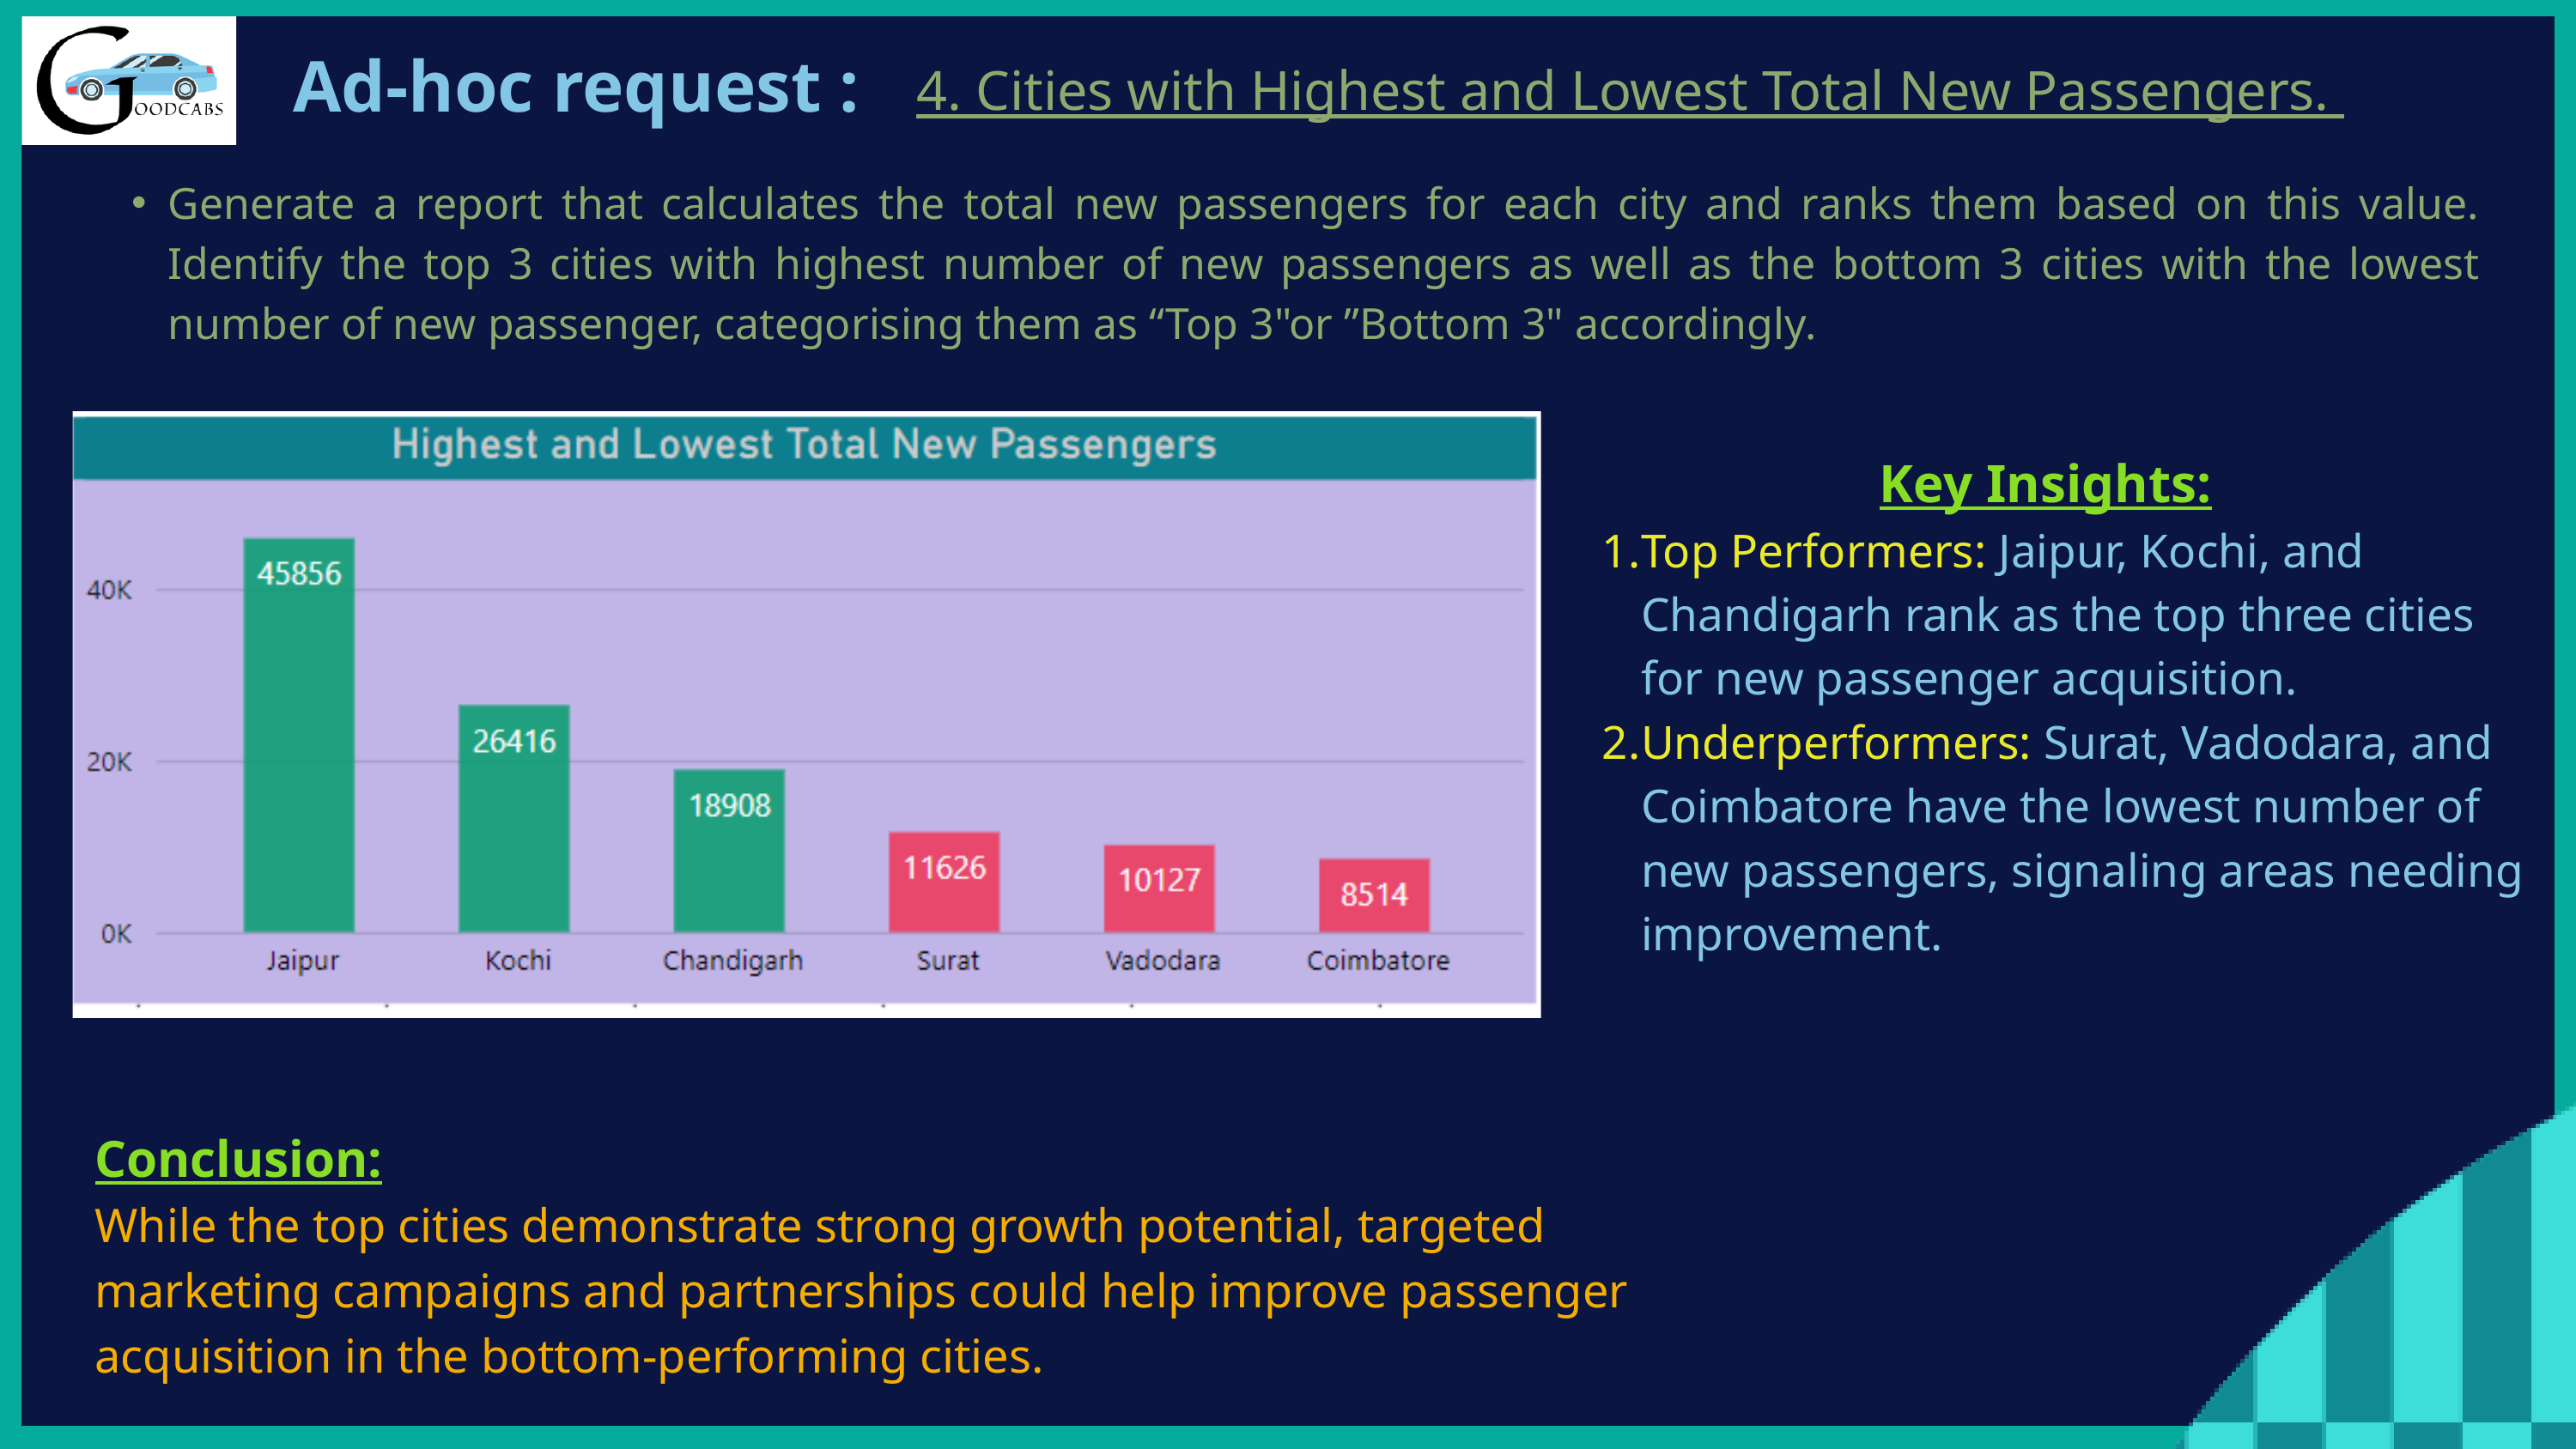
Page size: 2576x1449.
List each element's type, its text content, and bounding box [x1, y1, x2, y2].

text_box Generate a report that calculates the total new passengers for each city and ranks them based on this value. Identify the top 3 cities with highest number of new passengers as well as the bottom 3 cities with the lowest number of new passenger, categorising them as “Top 3"or ”Bottom 3" accordingly. [1996, 167, 2482, 349]
text_box 4. Cities with Highest and Lowest Total New Passengers. [1996, 45, 2398, 122]
text_box [72, 411, 576, 1018]
text_box Ad-hoc request : [275, 27, 576, 127]
text_box [1996, 996, 2576, 1449]
text_box Conclusion: While the top cities demonstrate strong growth potential, targeted marketing campaigns and partnerships could help improve passenger acquisition in the bottom-performing cities. [94, 1116, 576, 1447]
text_box Generate a report that calculates the total new passengers for each city and ranks them based on this value. Identify the top 3 cities with highest number of new passengers as well as the bottom 3 cities with the lowest number of new passenger, categorising them as “Top 3"or ”Bottom 3" accordingly. [94, 167, 576, 349]
text_box Key Insights: Top Performers: Jaipur, Kochi, and Chandigarh rank as the top three cities for new passenger acquisition. Underperformers: Surat, Vadodara, and Coimbatore have the lowest number of new passengers, signaling areas needing improvement. [1996, 440, 2529, 961]
text_box [21, 16, 237, 145]
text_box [582, 0, 1993, 1449]
